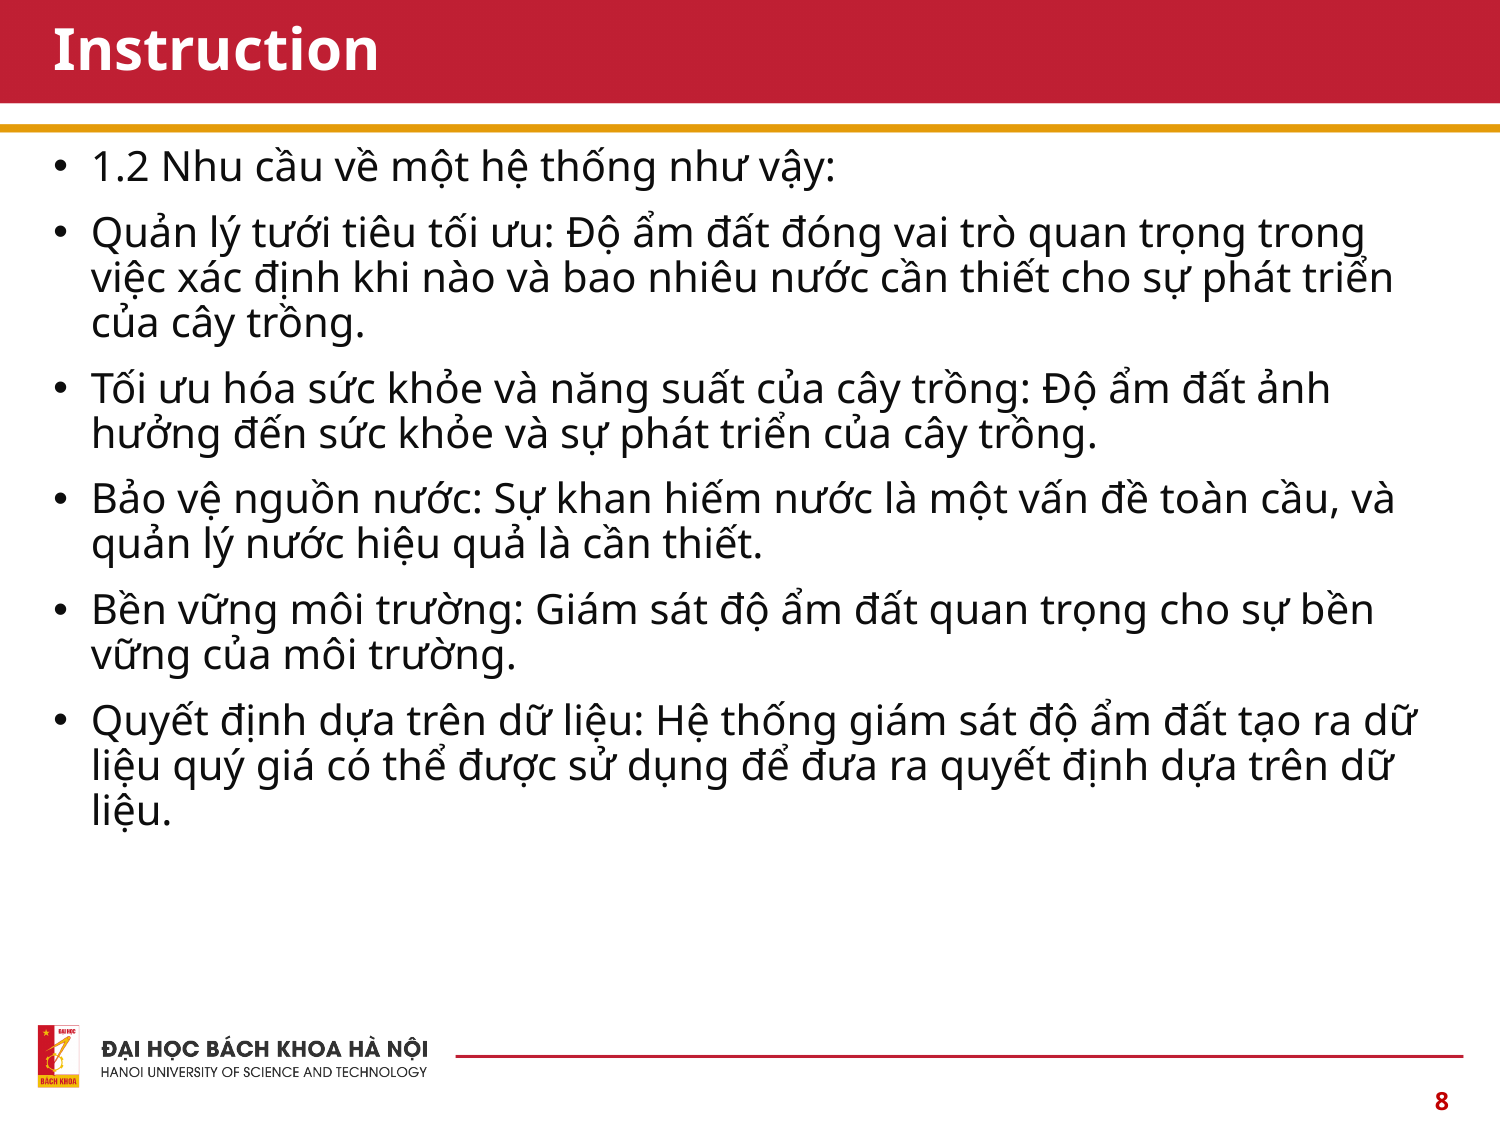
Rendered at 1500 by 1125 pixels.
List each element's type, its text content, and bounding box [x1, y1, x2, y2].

picture [0, 0, 1500, 1125]
list 1.2 Nhu cầu về một hệ thống như vậy: Quản lý tưới tiêu tối ưu: Độ ẩm đất đóng vai trò quan trọng trong việc xác định khi nào và bao nhiêu nước cần thiết cho sự phát triển của cây trồng. Tối ưu hóa sức khỏe và năng suất của cây trồng: Độ ẩm đất ảnh hưởng đến sức khỏe và sự phát triển của cây trồng. Bảo vệ nguồn nước: Sự khan hiếm nước là một vấn đề toàn cầu, và quản lý nước hiệu quả là cần thiết. Bền vững môi trường: Giám sát độ ẩm đất quan trọng cho sự bền vững của môi trường. Quyết định dựa trên dữ liệu: Hệ thống giám sát độ ẩm đất tạo ra dữ liệu quý giá có thể được sử dụng để đưa ra quyết định dựa trên dữ liệu. [38, 138, 1462, 1008]
slide_number 8 [1126, 1078, 1464, 1125]
title Instruction [38, 12, 1462, 87]
